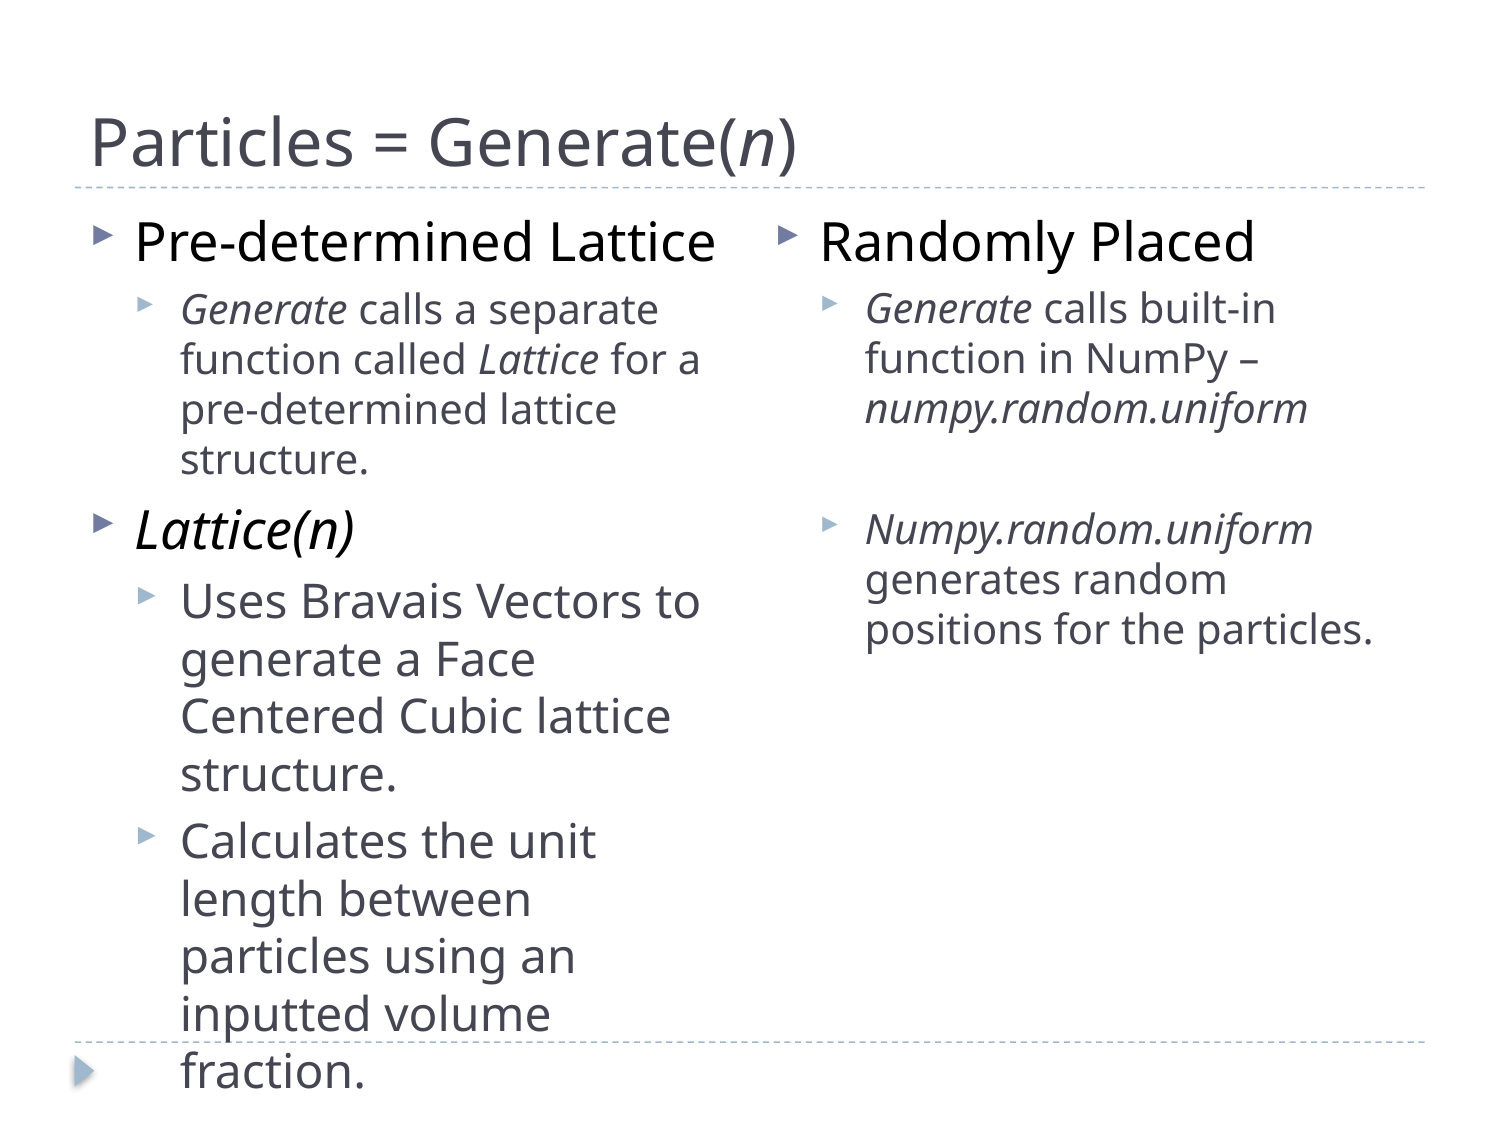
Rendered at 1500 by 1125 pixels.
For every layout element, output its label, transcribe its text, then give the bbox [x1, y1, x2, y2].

list Pre-determined Lattice Generate calls a separate function called Lattice for a pre-determined lattice structure. Lattice(n) Uses Bravais Vectors to generate a Face Centered Cubic lattice structure. Calculates the unit length between particles using an inputted volume fraction. [75, 200, 738, 1010]
list Randomly Placed Generate calls built-in function in NumPy – numpy.random.uniform Numpy.random.uniform generates random positions for the particles. [759, 199, 1423, 1010]
title Particles = Generate(n) [75, 37, 1425, 188]
